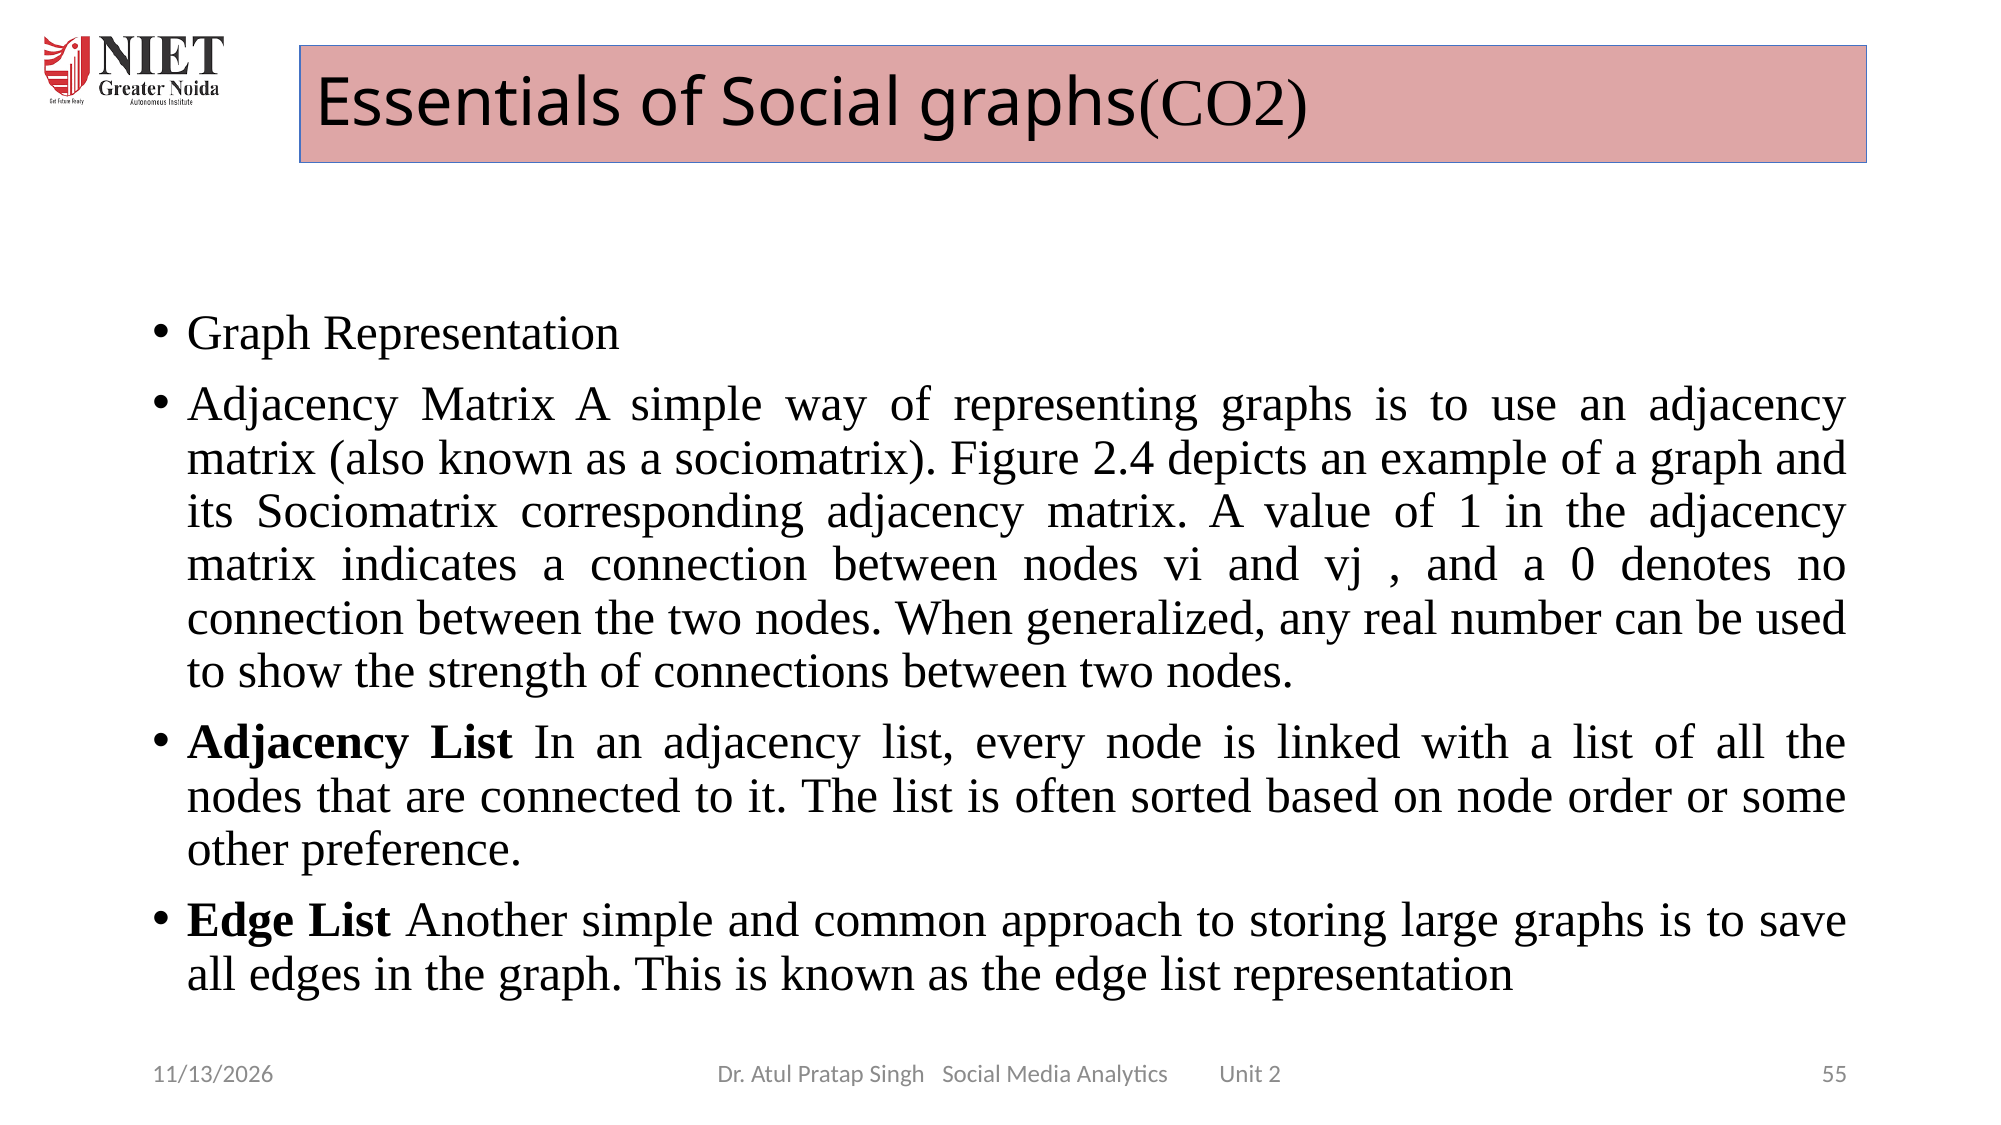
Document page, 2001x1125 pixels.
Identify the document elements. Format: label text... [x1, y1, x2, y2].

title Essentials of Social graphs(CO2) [299, 45, 1867, 163]
picture [3, 0, 263, 147]
slide_number 55 [1412, 1042, 1863, 1103]
footer Dr. Atul Pratap Singh Social Media Analytics Unit 2 [662, 1042, 1338, 1103]
list Graph Representation Adjacency Matrix A simple way of representing graphs is to use an adjacency matrix (also known as a sociomatrix). Figure 2.4 depicts an example of a graph and its Sociomatrix corresponding adjacency matrix. A value of 1 in the adjacency matrix indicates a connection between nodes vi and vj , and a 0 denotes no connection between the two nodes. When generalized, any real number can be used to show the strength of connections between two nodes. Adjacency List In an adjacency list, every node is linked with a list of all the nodes that are connected to it. The list is often sorted based on node order or some other preference. Edge List Another simple and common approach to storing large graphs is to save all edges in the graph. This is known as the edge list representation [137, 299, 1863, 1014]
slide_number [137, 1042, 588, 1103]
